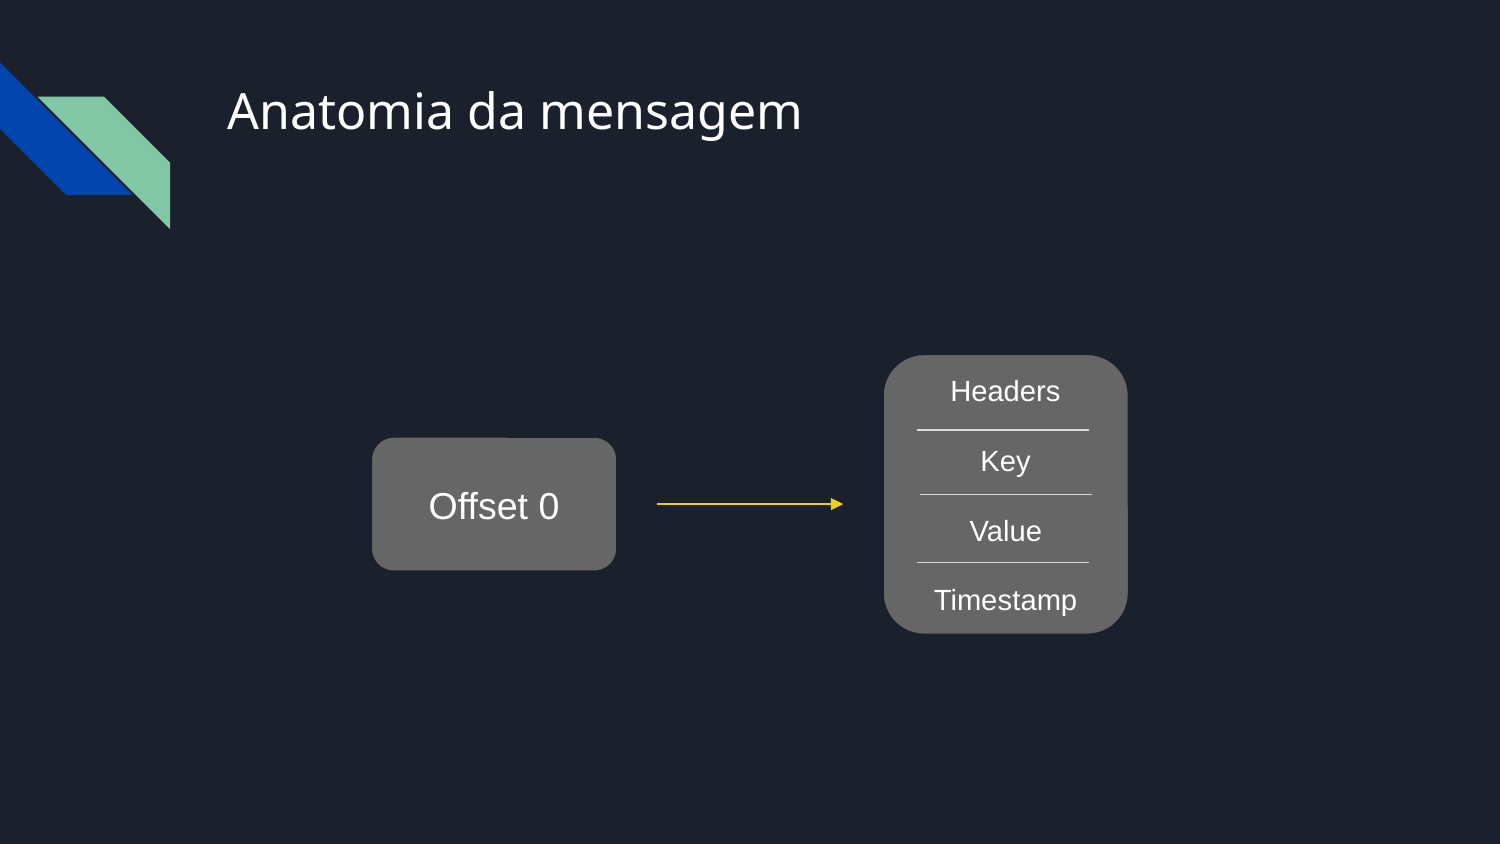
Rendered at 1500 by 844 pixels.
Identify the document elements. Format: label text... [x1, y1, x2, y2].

text_box Headers Key Value Timestamp [882, 354, 1129, 635]
title Anatomia da mensagem [212, 64, 1368, 215]
text_box Offset 0 [371, 436, 617, 572]
